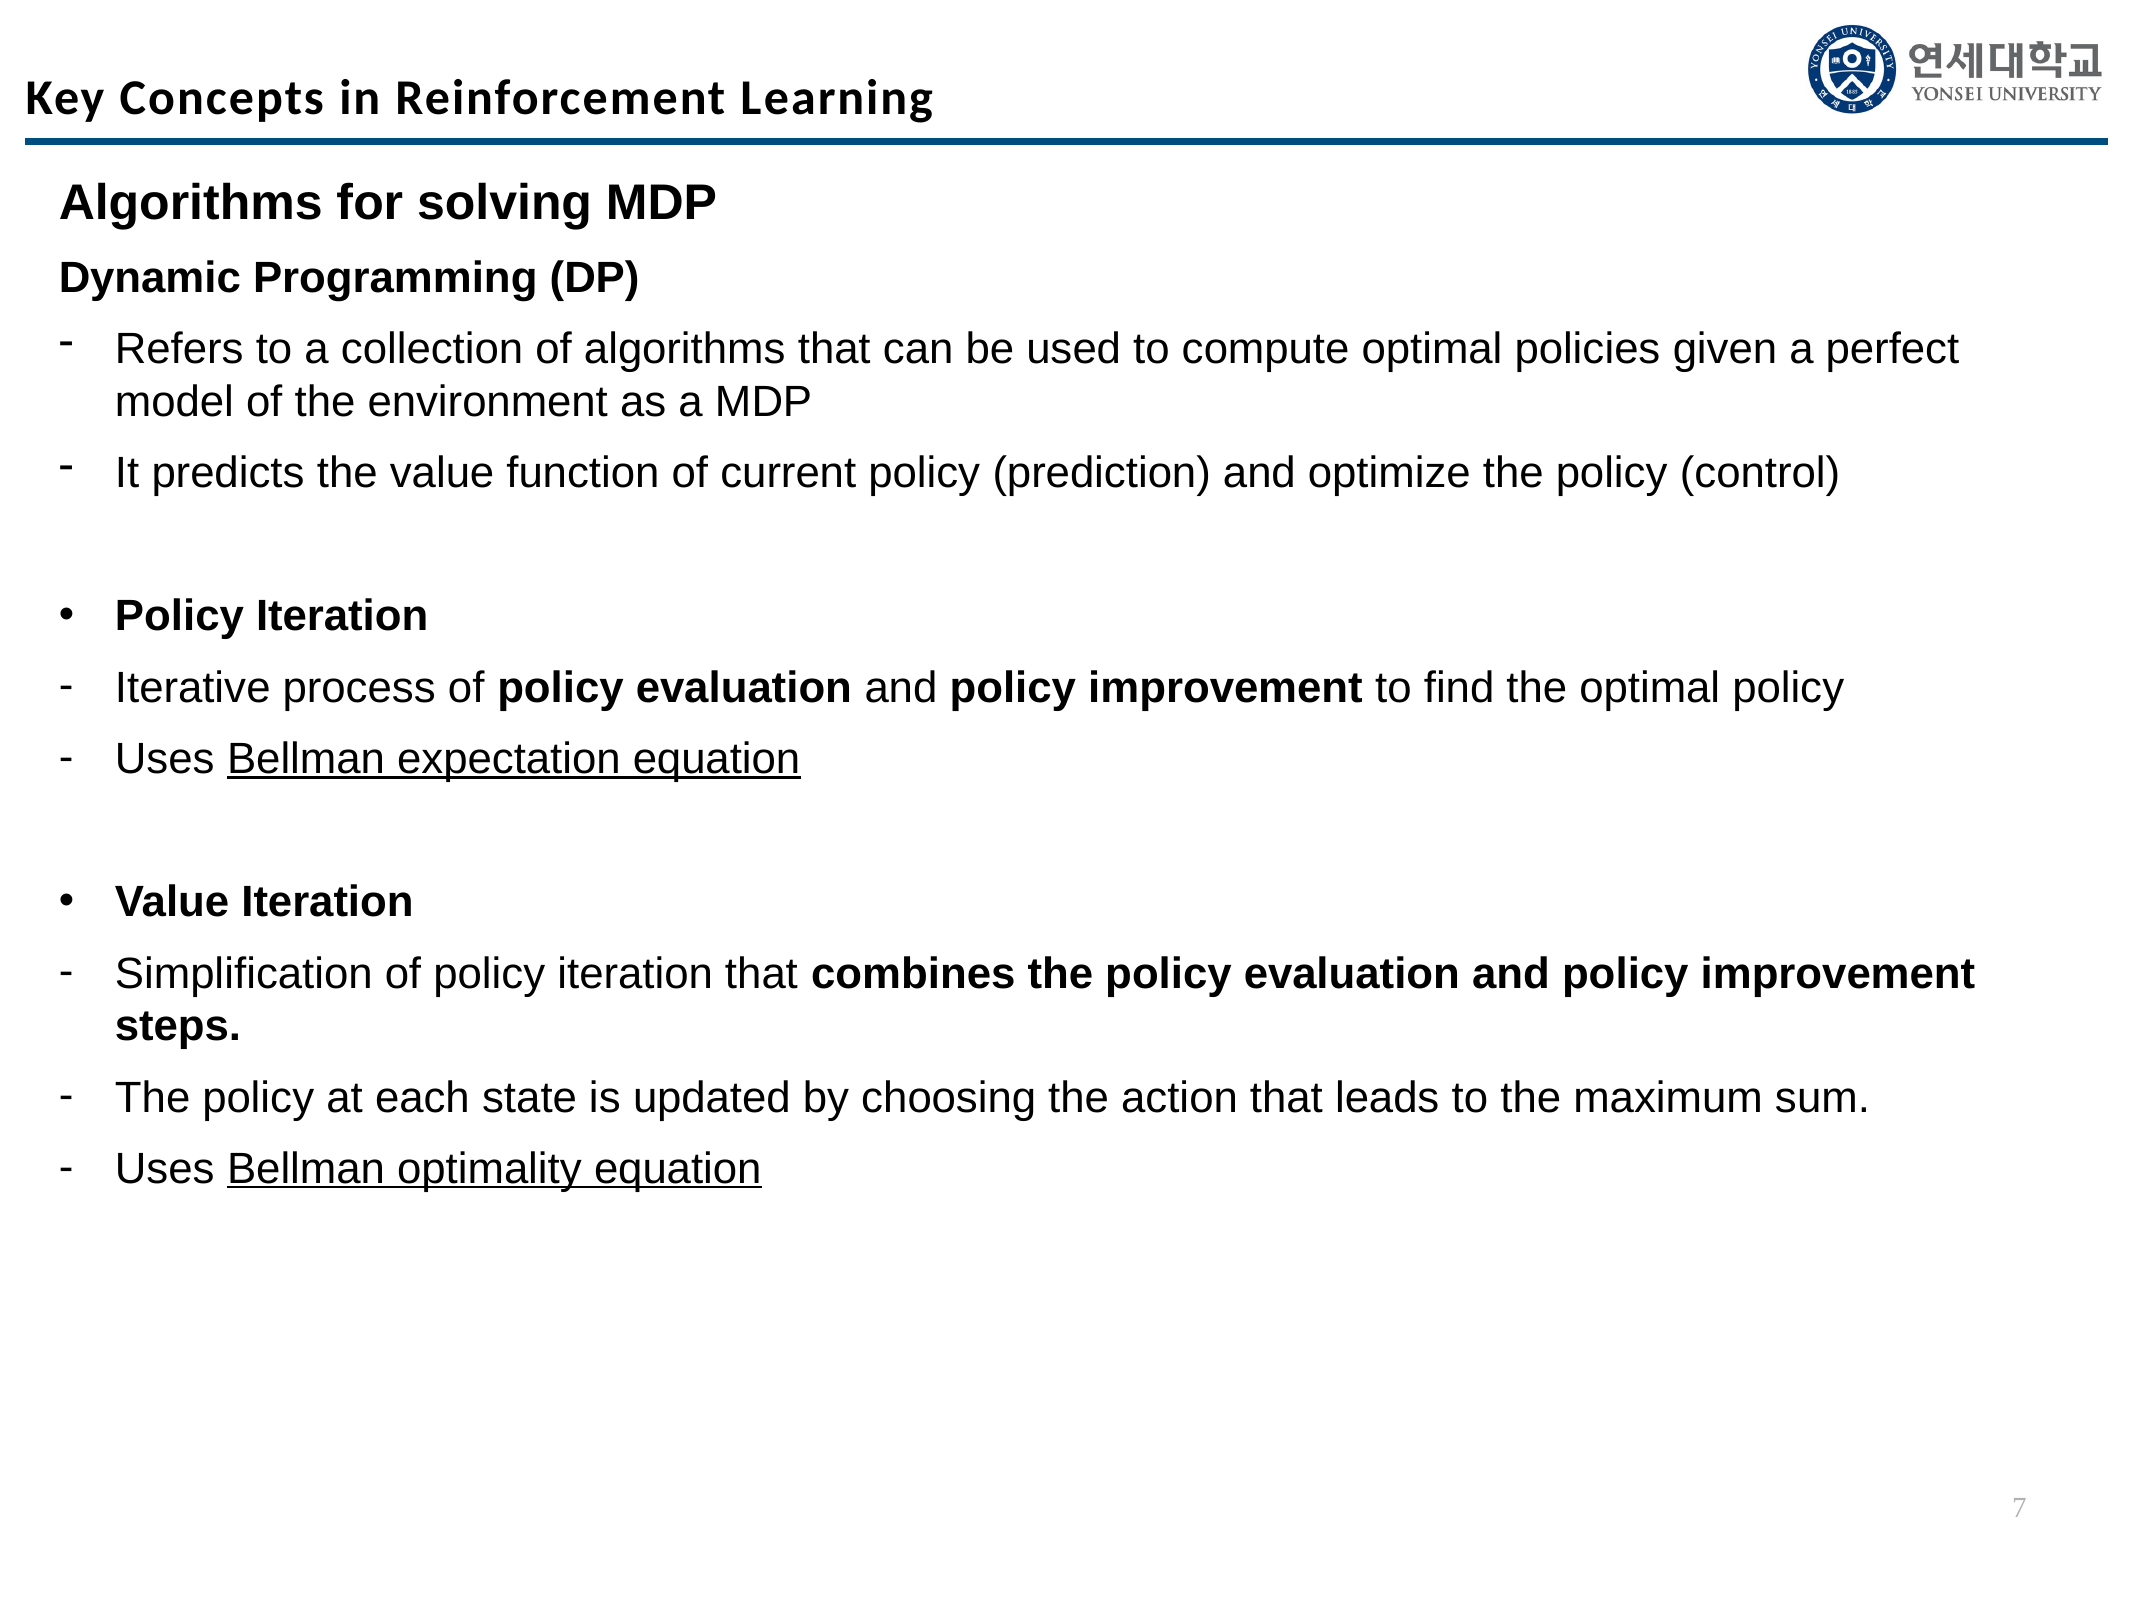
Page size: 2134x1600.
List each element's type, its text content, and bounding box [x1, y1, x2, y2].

text_box Algorithms for solving MDP Dynamic Programming (DP) Refers to a collection of algorithms that can be used to compute optimal policies given a perfect model of the environment as a MDP It predicts the value function of current policy (prediction) and optimize the policy (control) Policy Iteration Iterative process of policy evaluation and policy improvement to find the optimal policy Uses Bellman expectation equation Value Iteration Simplification of policy iteration that combines the policy evaluation and policy improvement steps. The policy at each state is updated by choosing the action that leads to the maximum sum. Uses Bellman optimality equation [41, 162, 2027, 1343]
picture [1806, 23, 2105, 115]
slide_number 7 [1536, 1488, 2027, 1568]
text_box Key Concepts in Reinforcement Learning [23, 62, 2067, 125]
